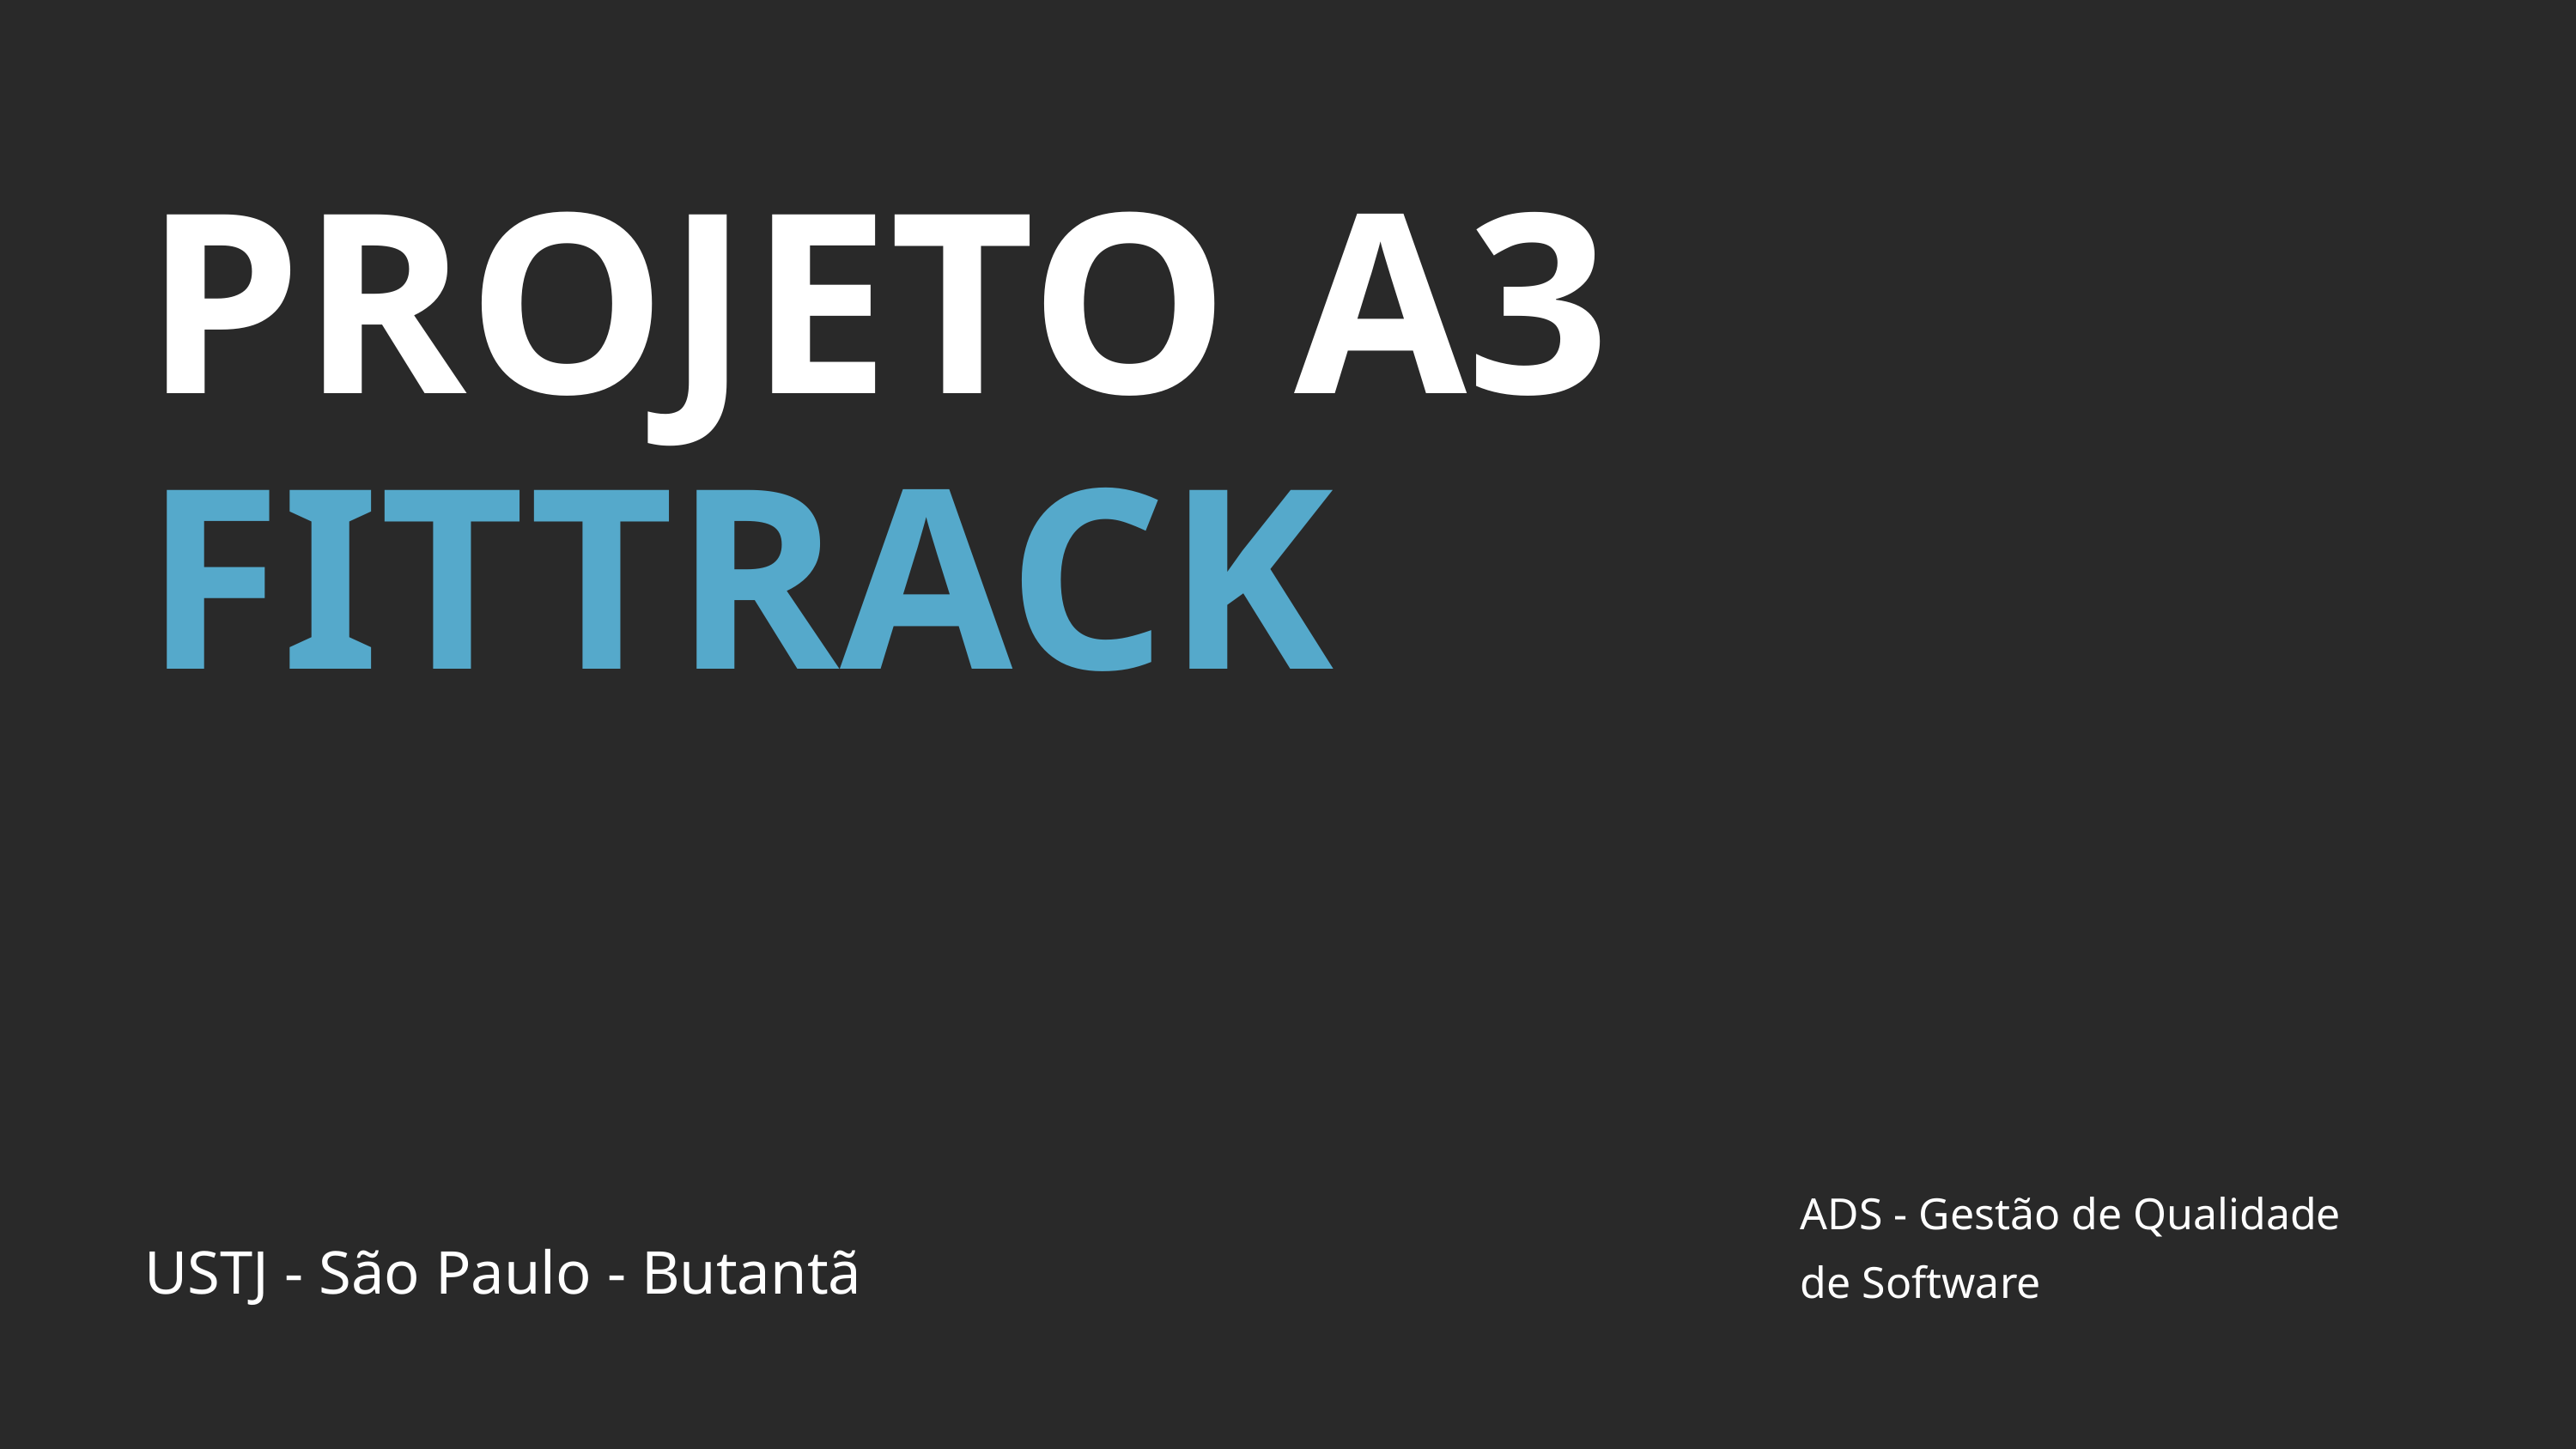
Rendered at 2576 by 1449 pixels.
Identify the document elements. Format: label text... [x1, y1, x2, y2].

text_box USTJ - São Paulo - Butantã [144, 1222, 1457, 1306]
text_box PROJETO A3 FITTRACK [144, 167, 1710, 719]
text_box ADS - Gestão de Qualidade de Software [1800, 1169, 2393, 1307]
